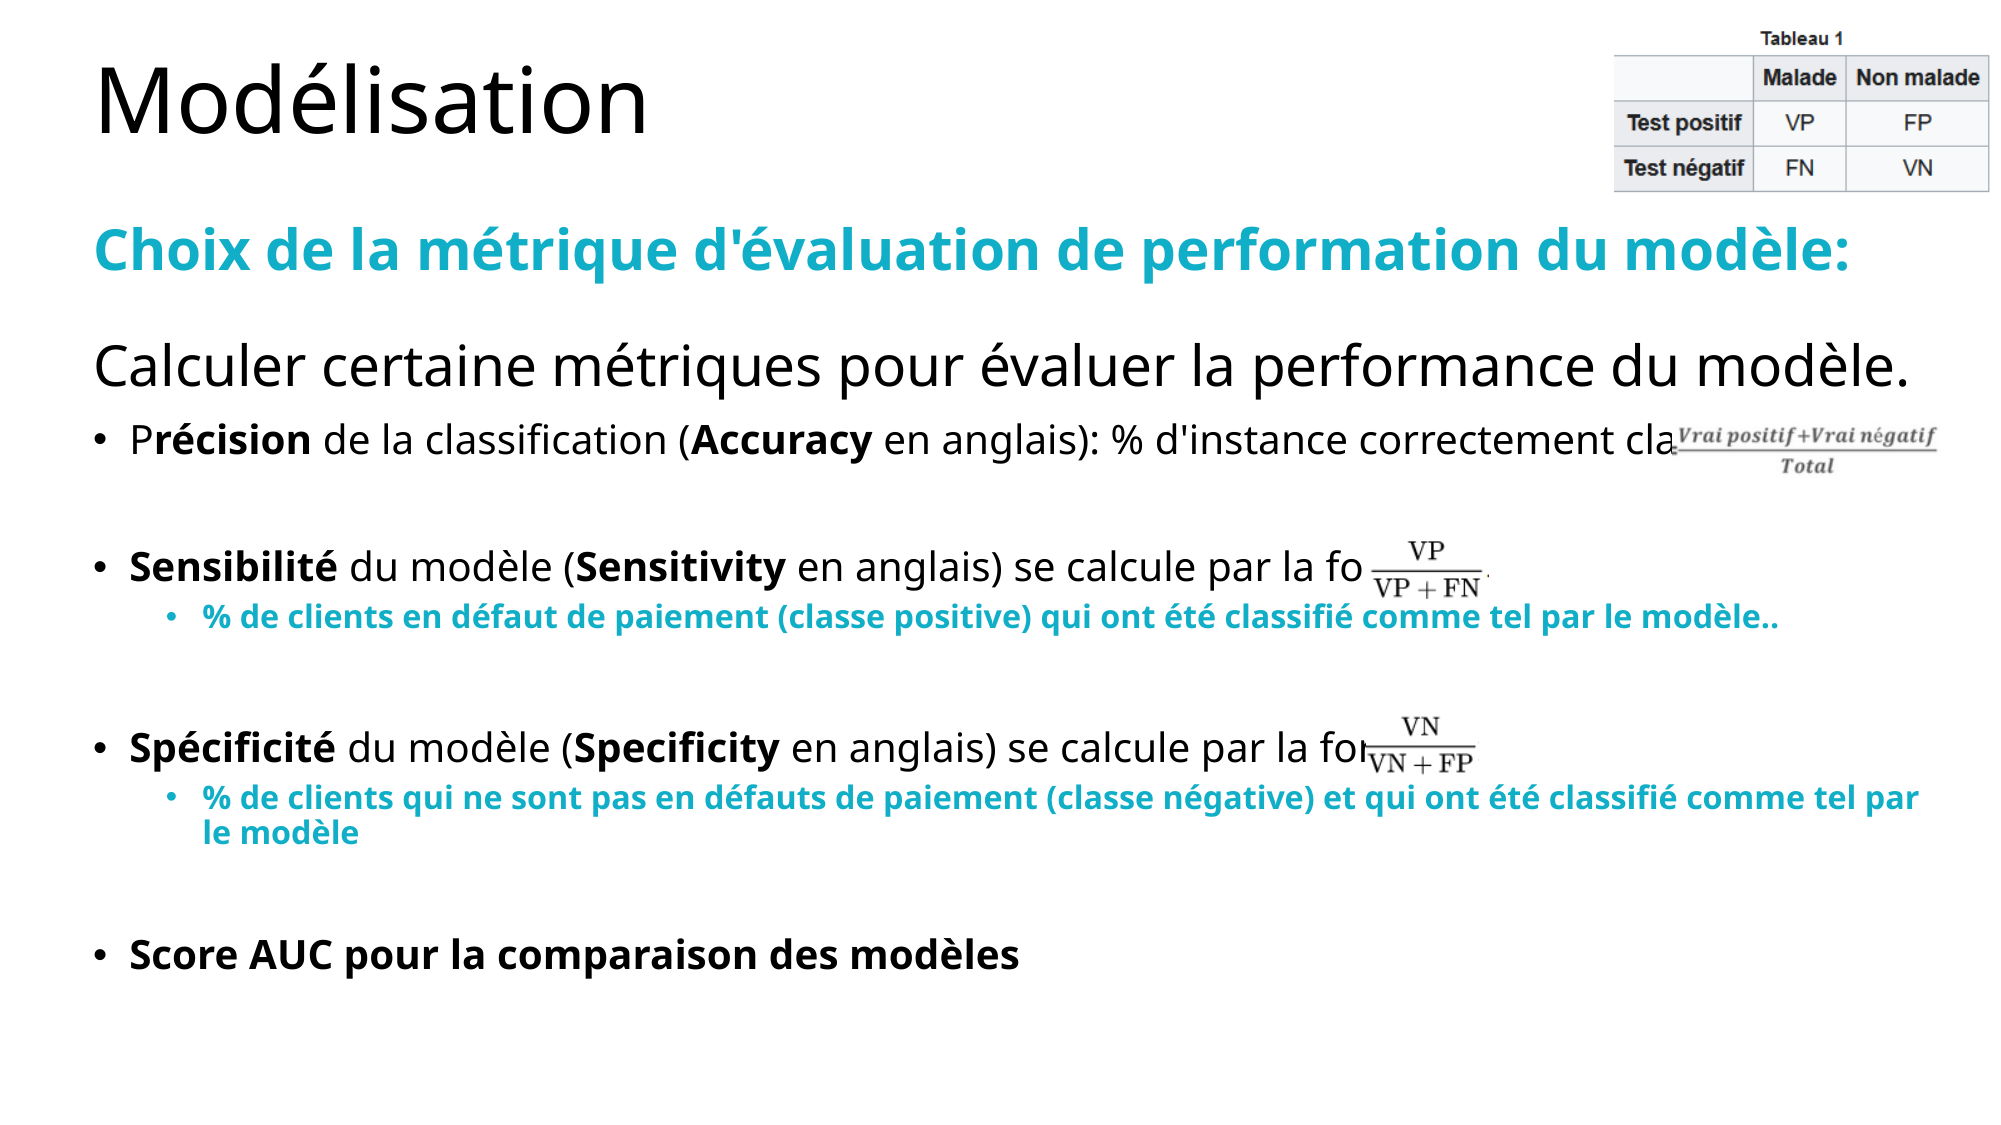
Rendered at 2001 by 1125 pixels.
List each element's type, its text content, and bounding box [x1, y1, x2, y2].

title Modélisation [78, 34, 1614, 172]
picture [1366, 710, 1478, 784]
picture [1671, 422, 1941, 479]
list Choix de la métrique d'évaluation de performation du modèle: Calculer certaine métriques pour évaluer la performance du modèle. Précision de la classification (Accuracy en anglais): % d'instance correctement classifiées: Sensibilité du modèle (Sensitivity en anglais) se calcule par la formule: % de clients en défaut de paiement (classe positive) qui ont été classifié comme tel par le modèle.. Spécificité du modèle (Specificity en anglais) se calcule par la formule: % de clients qui ne sont pas en défauts de paiement (classe négative) et qui ont été classifié comme tel par le modèle Score AUC pour la comparaison des modèles [78, 206, 1971, 1040]
picture [1366, 530, 1489, 608]
picture [1614, 20, 1992, 201]
